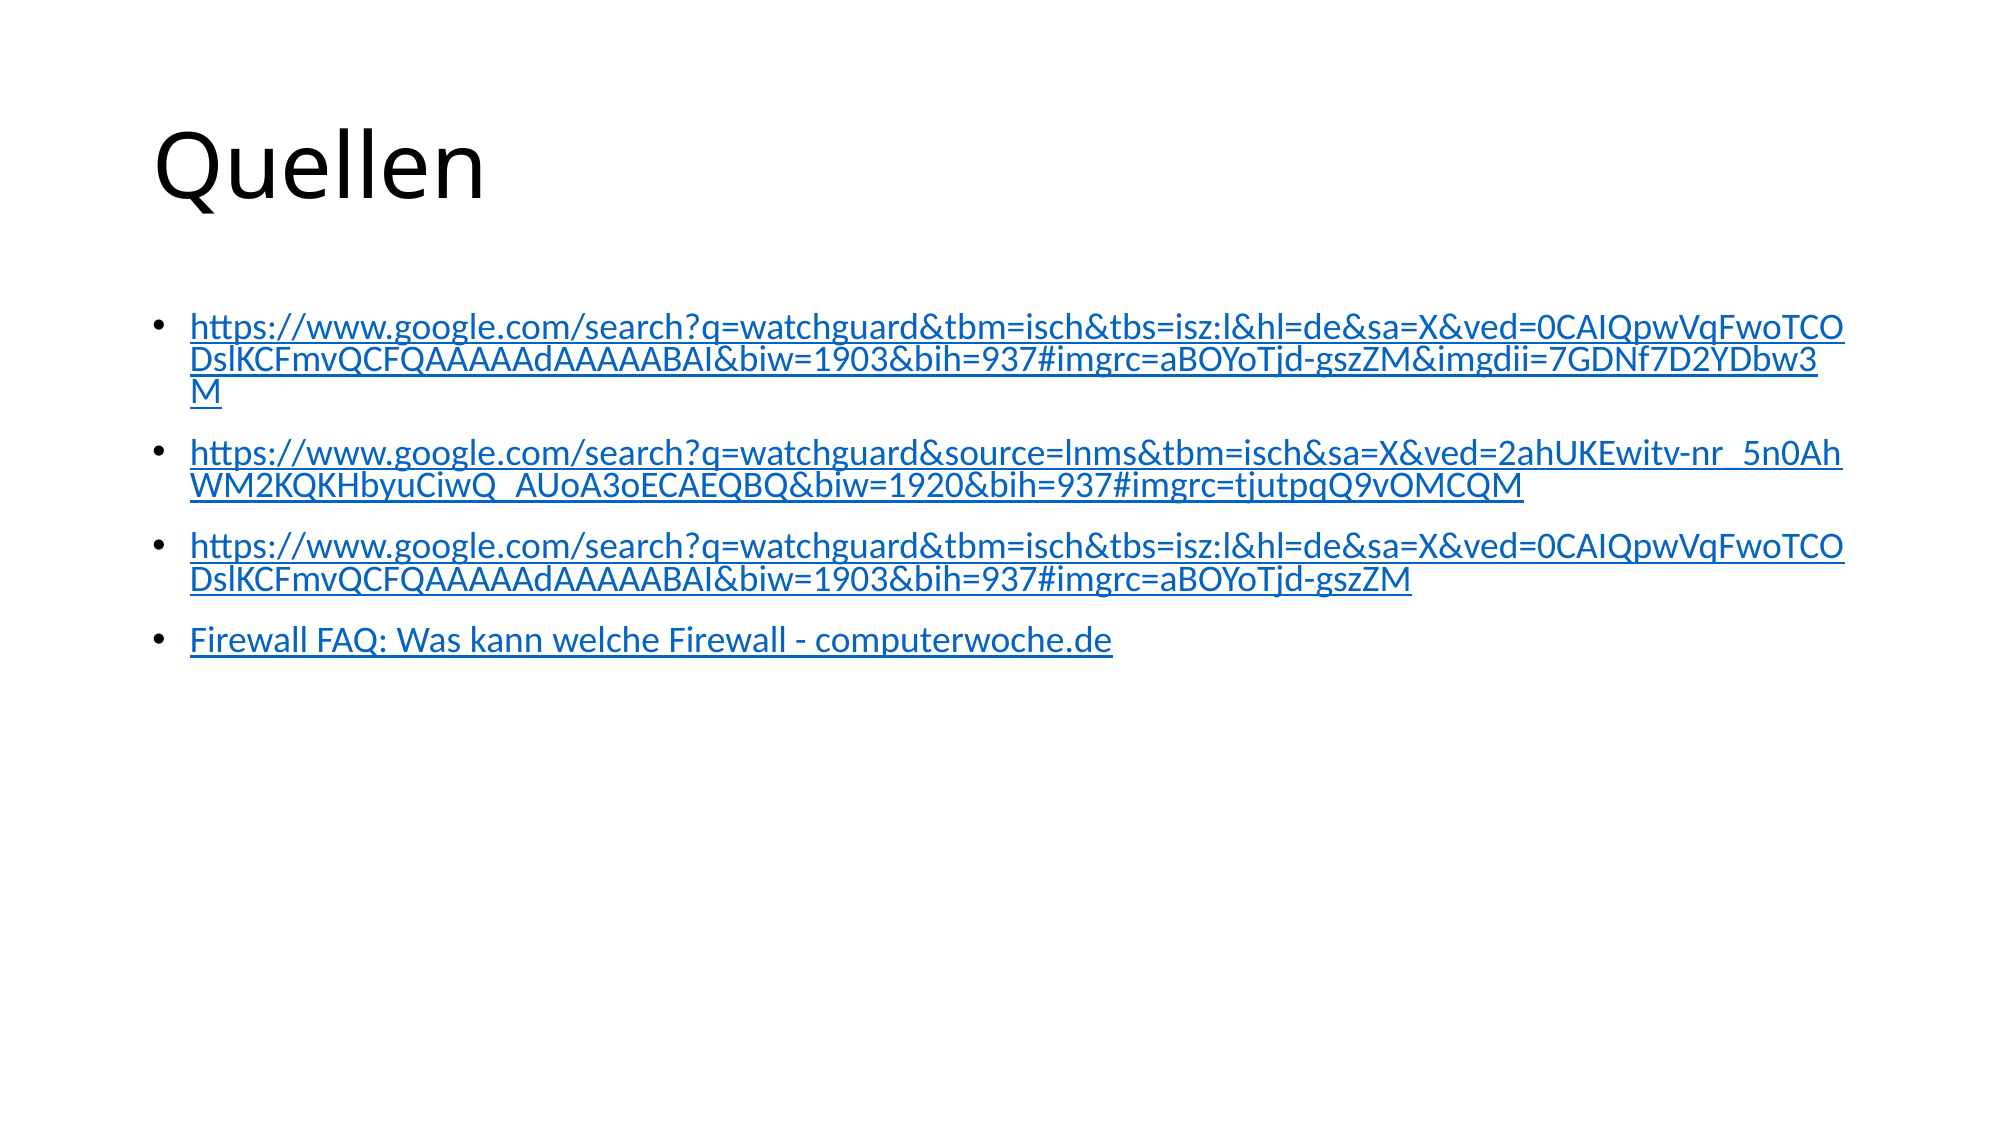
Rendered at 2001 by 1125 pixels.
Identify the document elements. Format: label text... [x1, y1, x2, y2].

list https://www.google.com/search?q=watchguard&tbm=isch&tbs=isz:l&hl=de&sa=X&ved=0CAIQpwVqFwoTCODslKCFmvQCFQAAAAAdAAAAABAI&biw=1903&bih=937#imgrc=aBOYoTjd-gszZM&imgdii=7GDNf7D2YDbw3M https://www.google.com/search?q=watchguard&source=lnms&tbm=isch&sa=X&ved=2ahUKEwitv-nr_5n0AhWM2KQKHbyuCiwQ_AUoA3oECAEQBQ&biw=1920&bih=937#imgrc=tjutpqQ9vOMCQM https://www.google.com/search?q=watchguard&tbm=isch&tbs=isz:l&hl=de&sa=X&ved=0CAIQpwVqFwoTCODslKCFmvQCFQAAAAAdAAAAABAI&biw=1903&bih=937#imgrc=aBOYoTjd-gszZM Firewall FAQ: Was kann welche Firewall - computerwoche.de [137, 299, 1863, 1014]
title Quellen [137, 59, 1863, 278]
